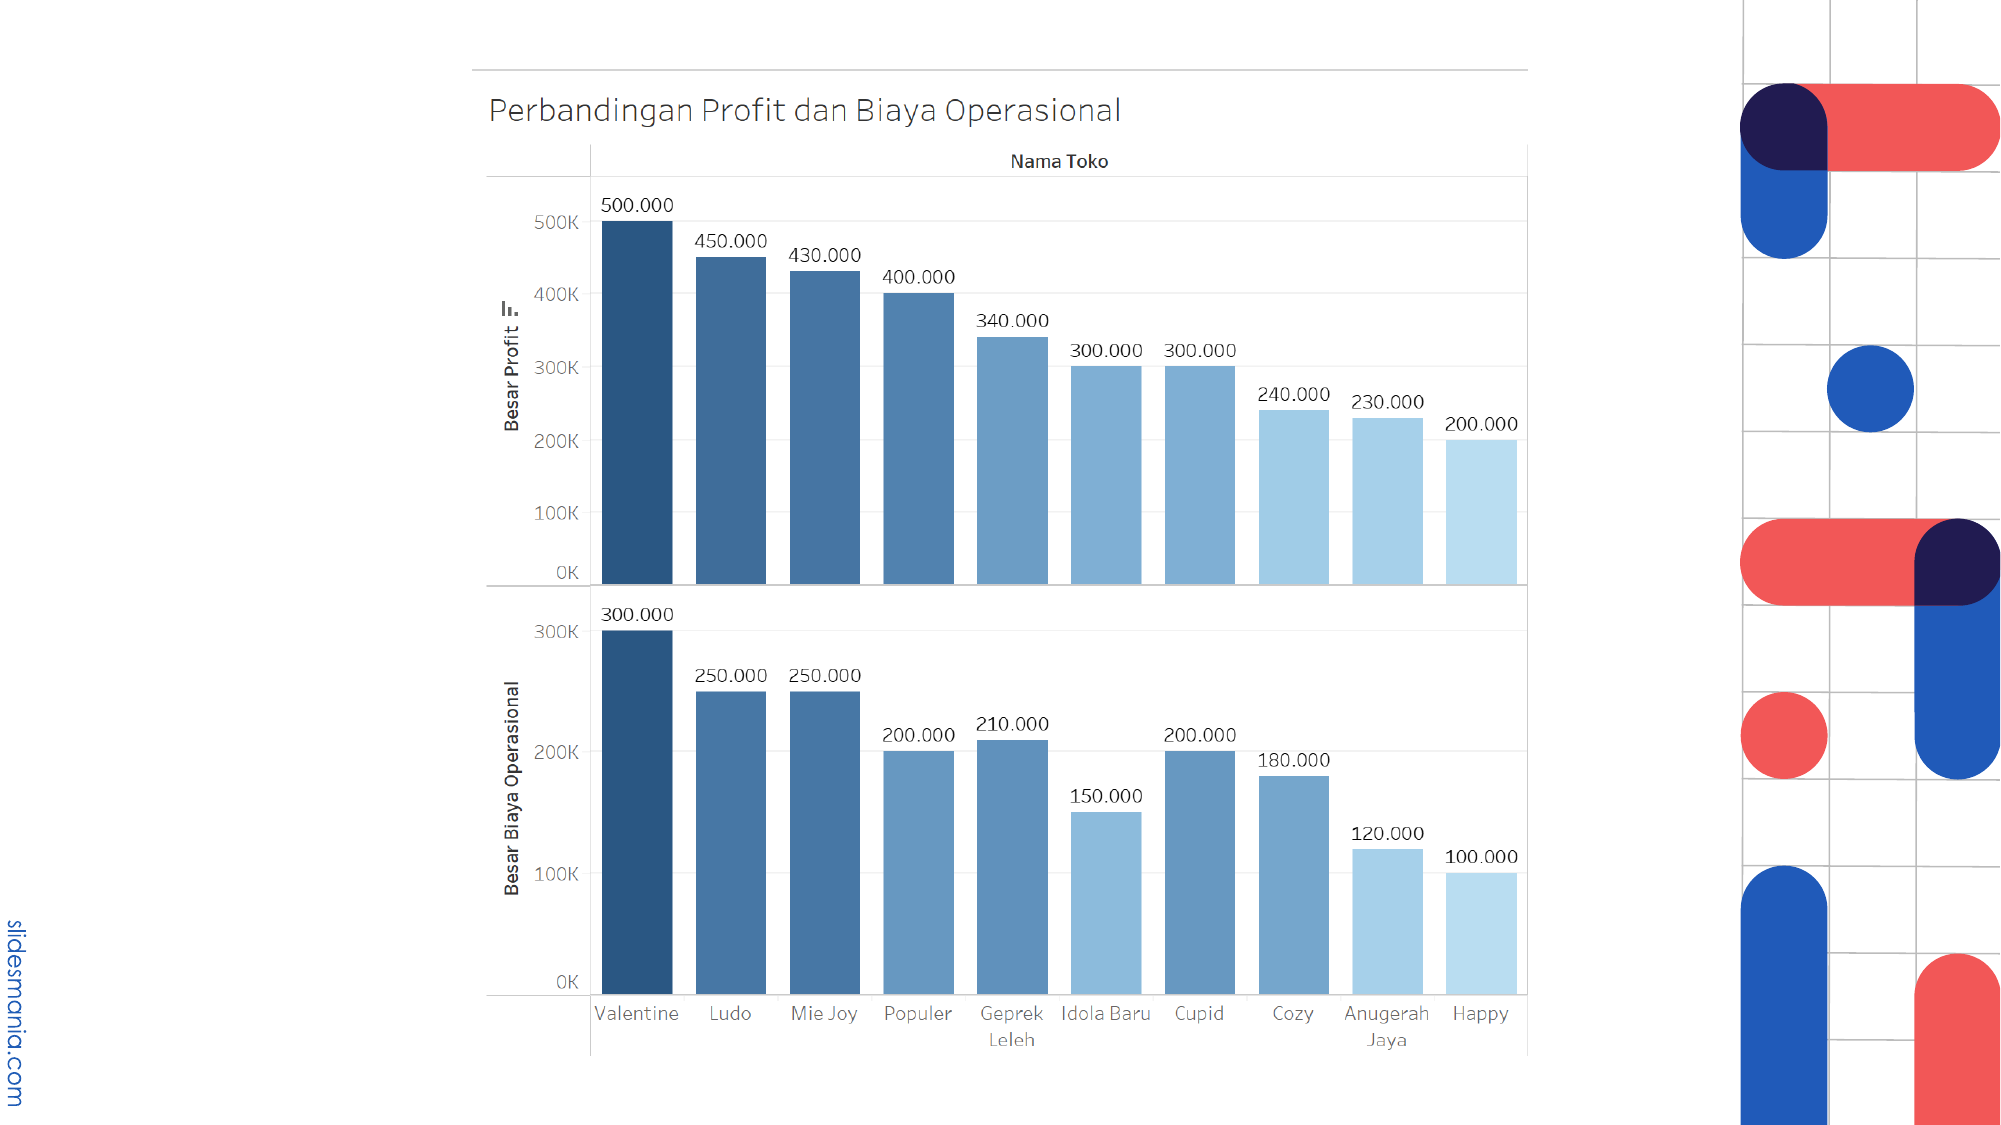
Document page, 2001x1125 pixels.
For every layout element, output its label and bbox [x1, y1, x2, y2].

picture [471, 68, 1528, 1057]
